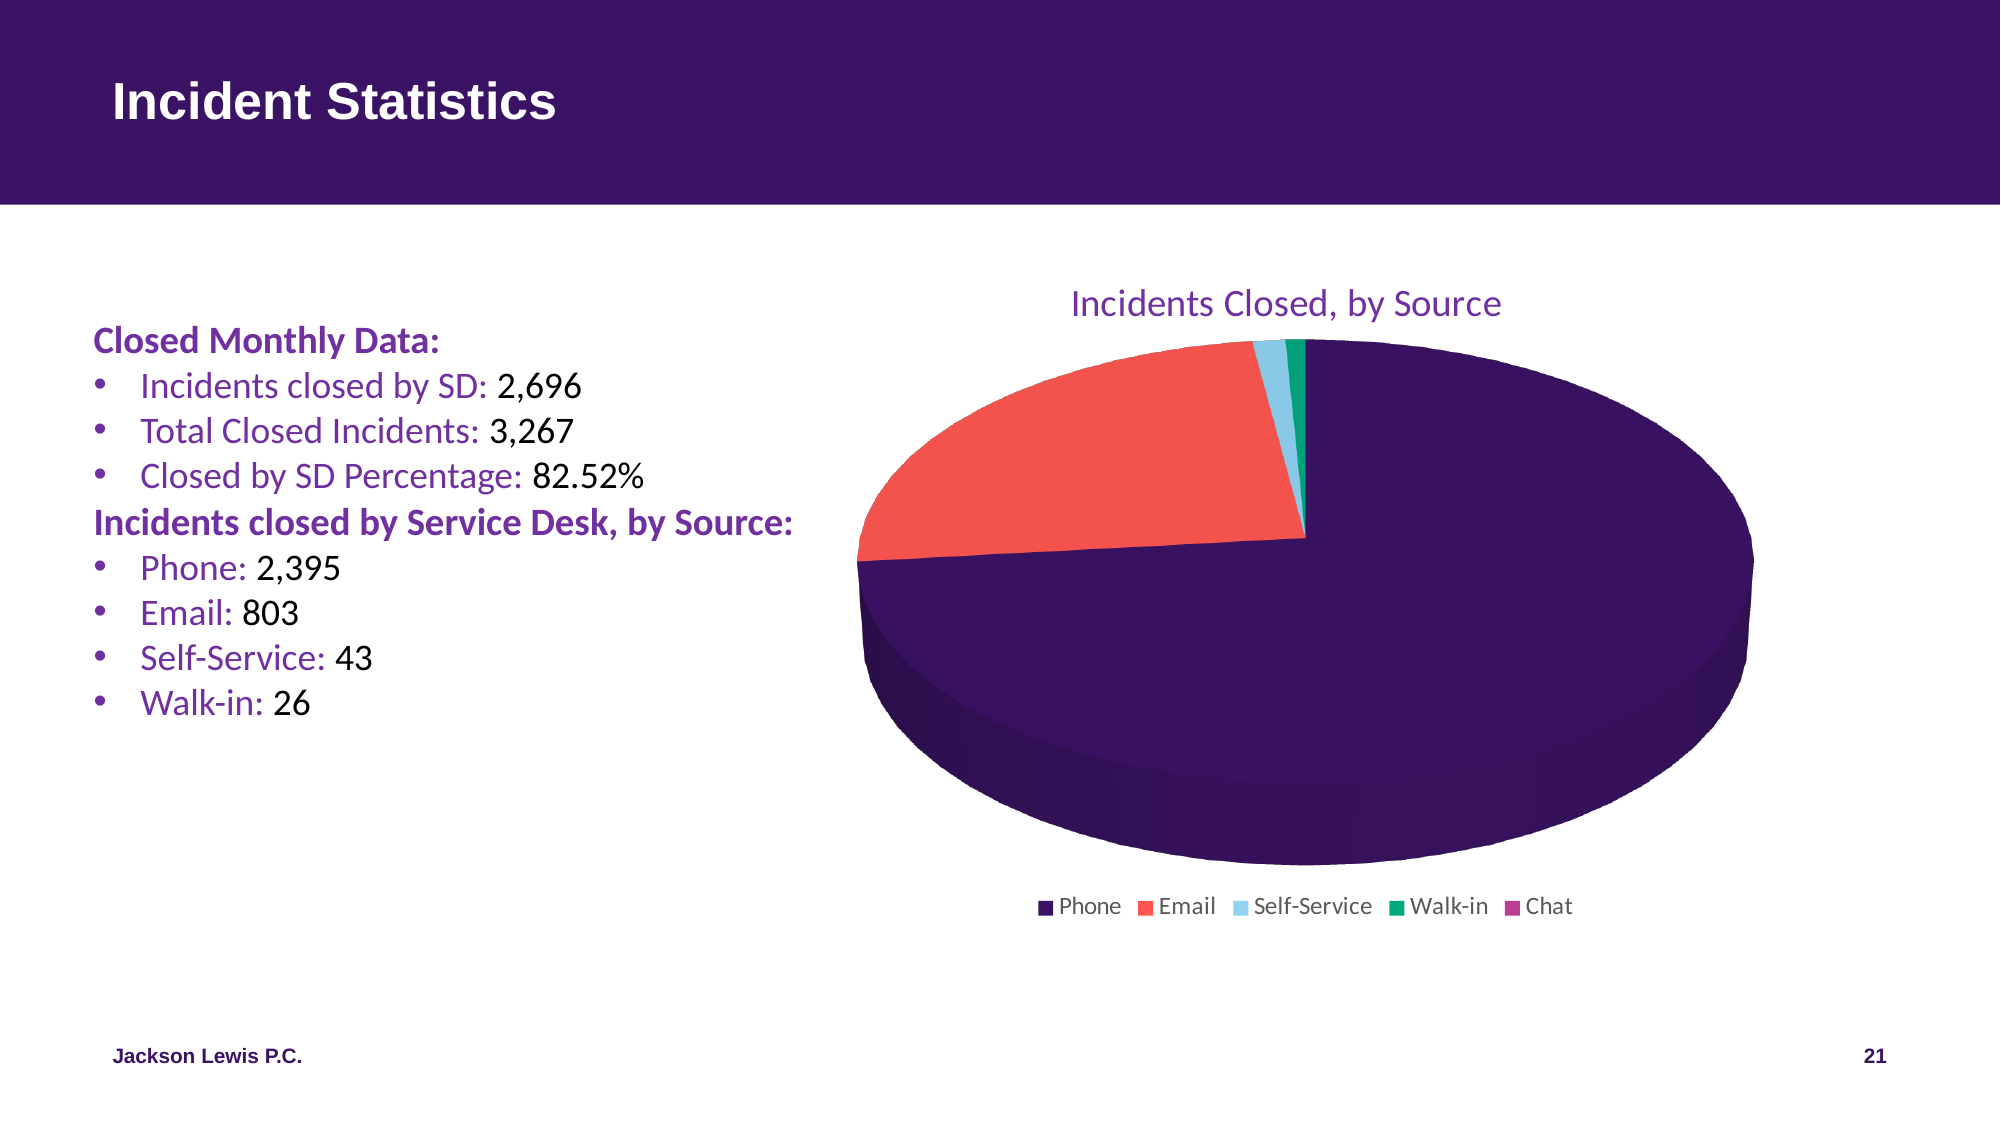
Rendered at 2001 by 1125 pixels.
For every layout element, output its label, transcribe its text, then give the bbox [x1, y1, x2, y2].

text_box Closed Monthly Data: Incidents closed by SD: 2,696 Total Closed Incidents: 3,267 Closed by SD Percentage: 82.52% Incidents closed by Service Desk, by Source: Phone: 2,395 Email: 803 Self-Service: 43 Walk-in: 26 [78, 307, 611, 771]
slide_number 21 [1436, 1042, 1887, 1103]
footer Jackson Lewis P.C. [112, 1042, 788, 1103]
chart [611, 241, 2000, 927]
title Incident Statistics [112, 75, 1887, 197]
